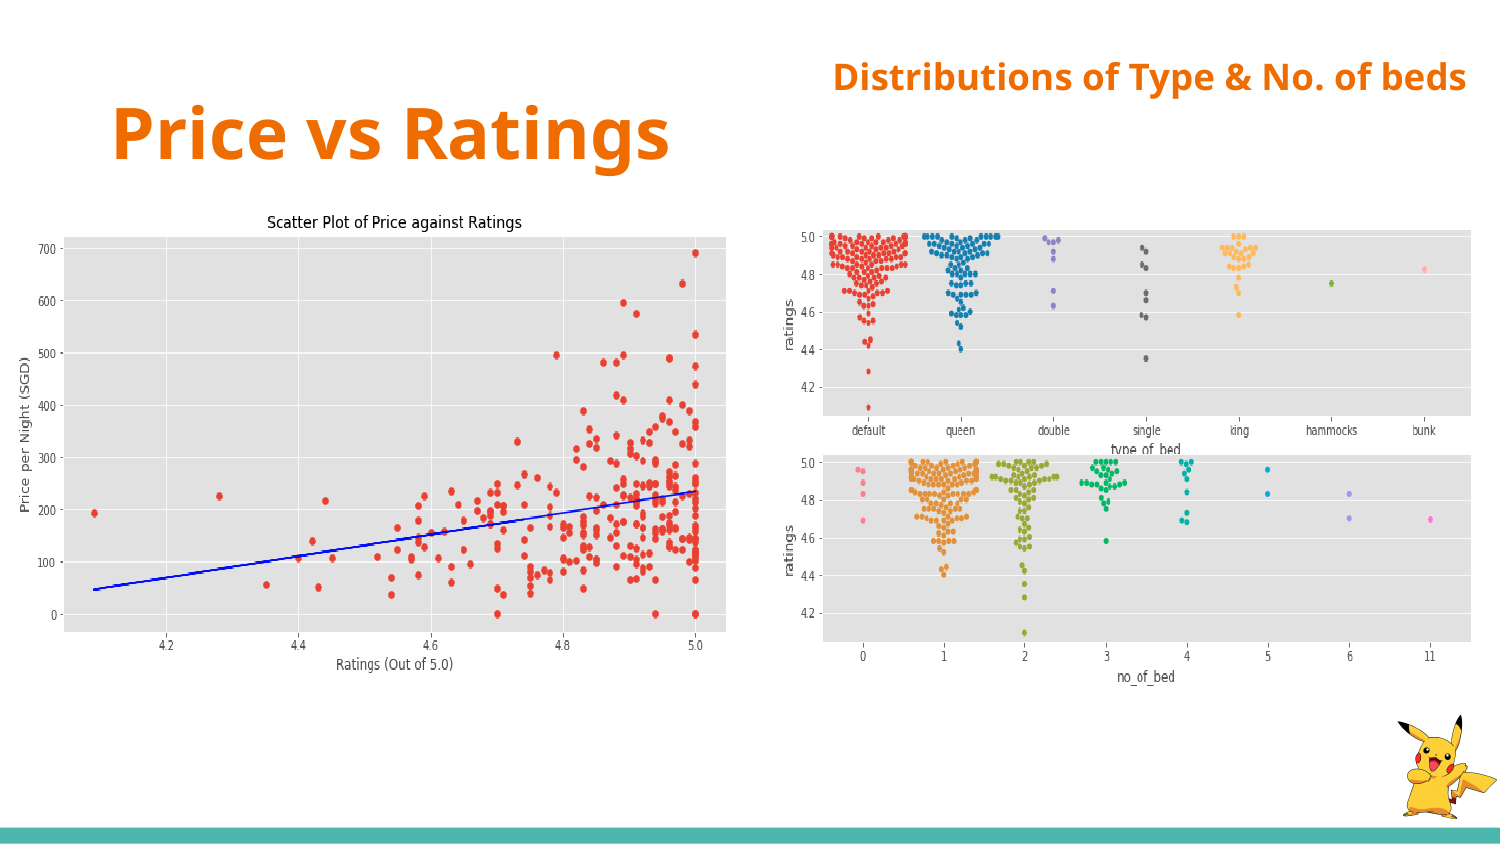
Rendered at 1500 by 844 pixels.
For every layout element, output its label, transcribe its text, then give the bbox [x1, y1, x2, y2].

title Distributions of Type & No. of beds [810, 38, 1490, 155]
picture [13, 207, 732, 681]
title Price vs Ratings [51, 72, 731, 189]
picture [1396, 715, 1500, 819]
picture [776, 220, 1474, 693]
